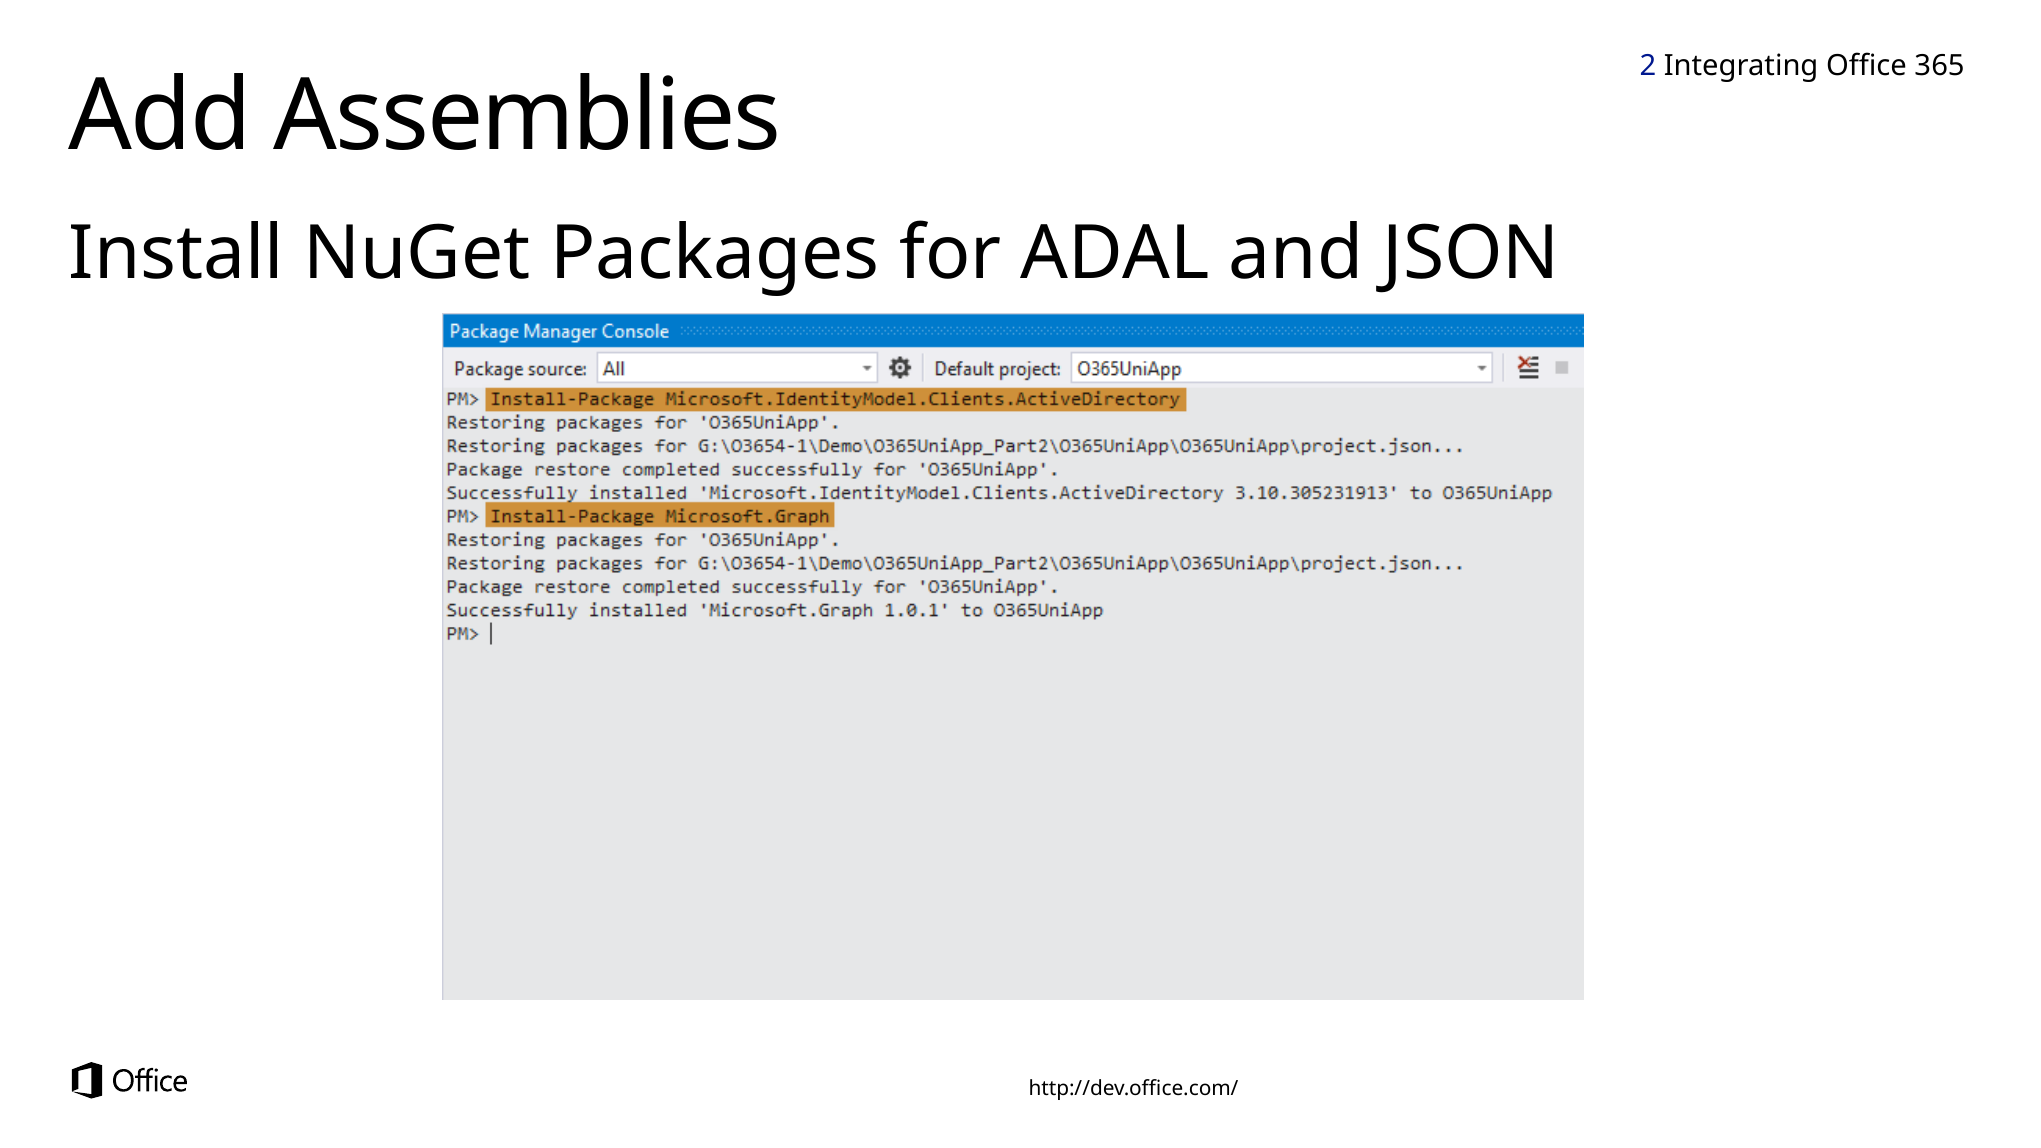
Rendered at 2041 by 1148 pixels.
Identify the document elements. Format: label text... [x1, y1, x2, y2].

picture [442, 313, 1584, 1001]
footer 2 Integrating Office 365 [1306, 48, 1996, 110]
title Add Assemblies [45, 48, 1996, 198]
list Install NuGet Packages for ADAL and JSON [45, 198, 1996, 311]
